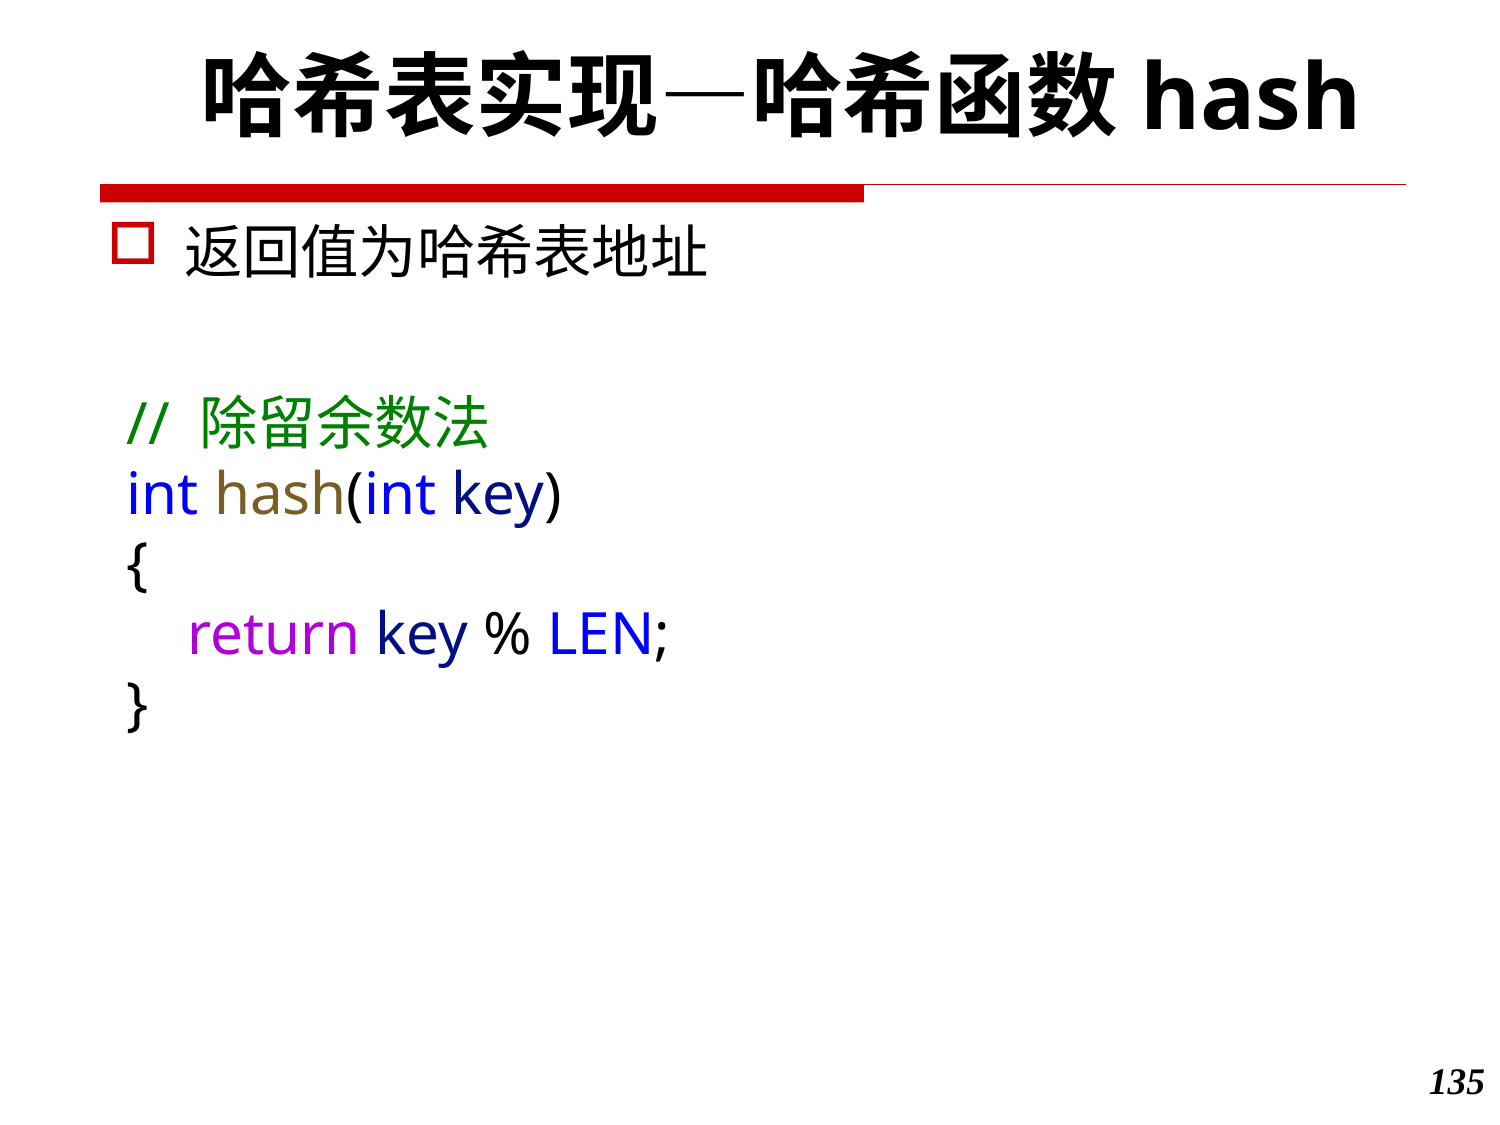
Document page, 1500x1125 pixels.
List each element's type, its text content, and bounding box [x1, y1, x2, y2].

text_box 哈希表实现—哈希函数hash [87, 30, 1475, 156]
text_box // 除留余数法 int hash(int key) { return key % LEN; } [112, 378, 904, 884]
list 返回值为哈希表地址 [92, 208, 1500, 291]
text_box 135 [1362, 1049, 1500, 1110]
